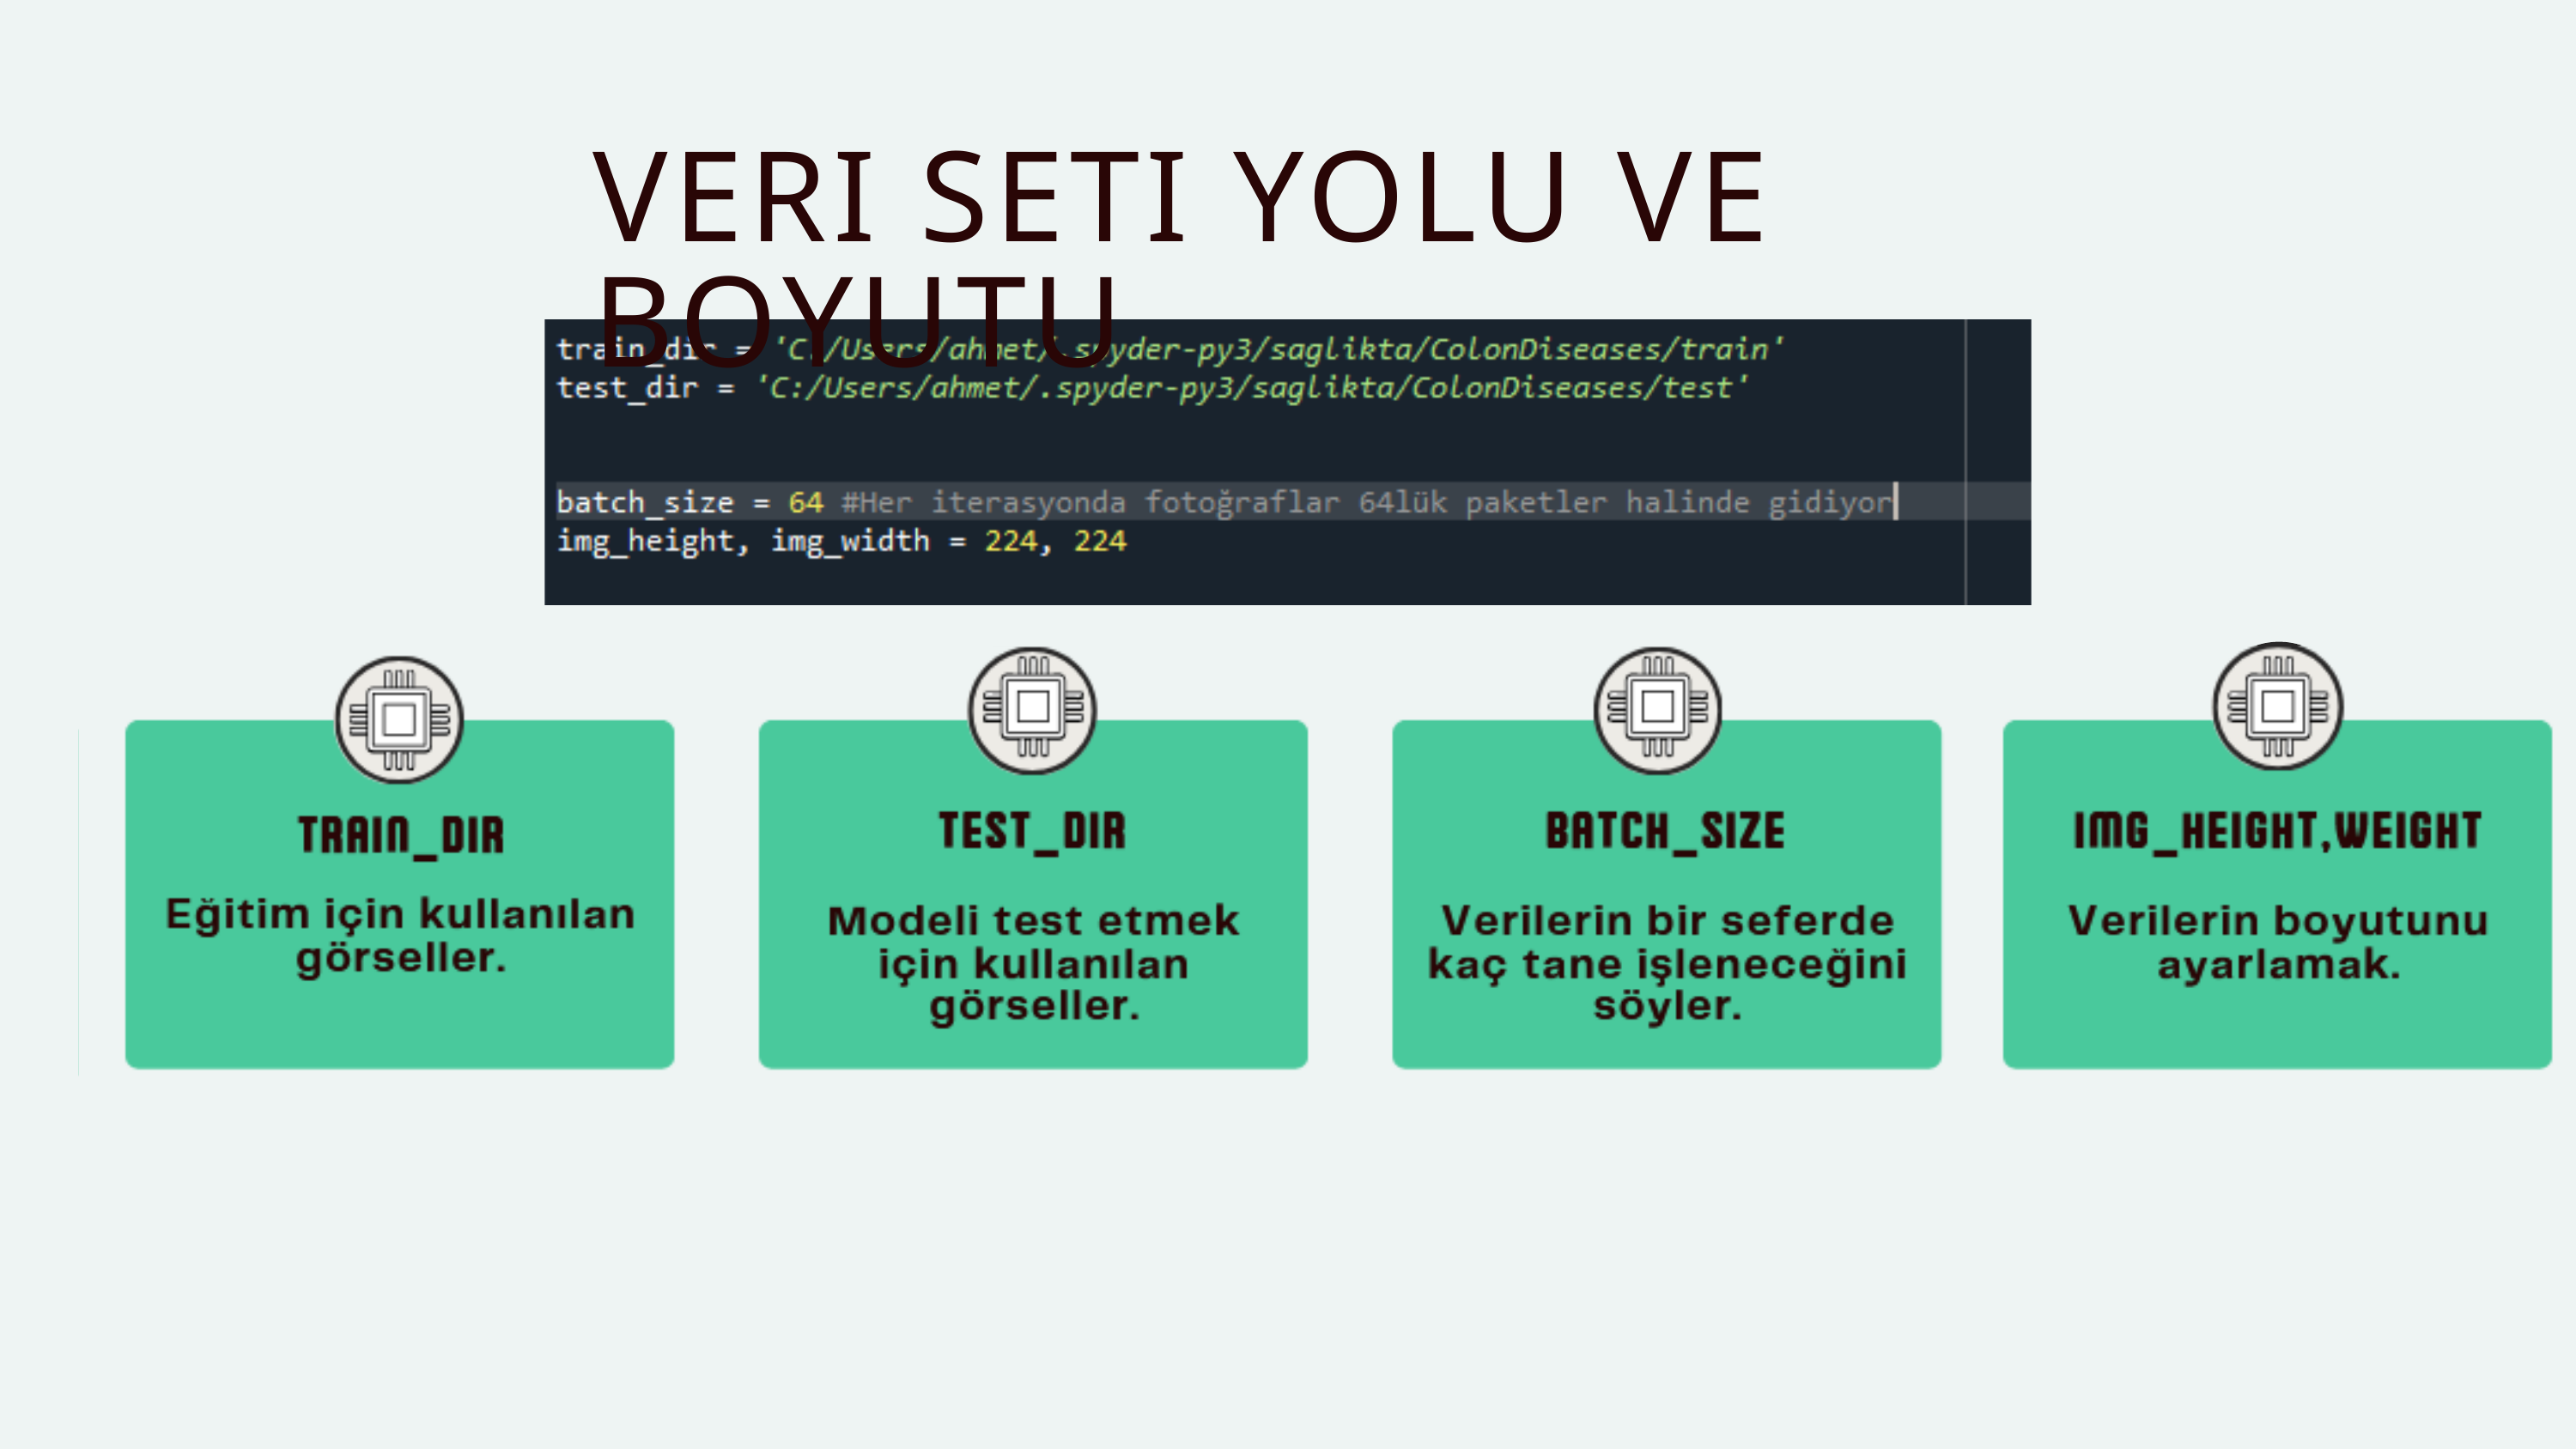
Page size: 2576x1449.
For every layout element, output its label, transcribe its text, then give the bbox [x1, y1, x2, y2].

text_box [2211, 644, 2347, 777]
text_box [1998, 724, 2561, 1082]
text_box VERI SETI YOLU VE BOYUTU [592, 141, 1984, 392]
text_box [1579, 648, 1712, 781]
text_box [78, 646, 2560, 1109]
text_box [1375, 724, 1937, 1082]
text_box [544, 319, 2032, 605]
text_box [939, 648, 1073, 781]
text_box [78, 724, 641, 1082]
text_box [293, 658, 426, 791]
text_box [726, 724, 1289, 1082]
